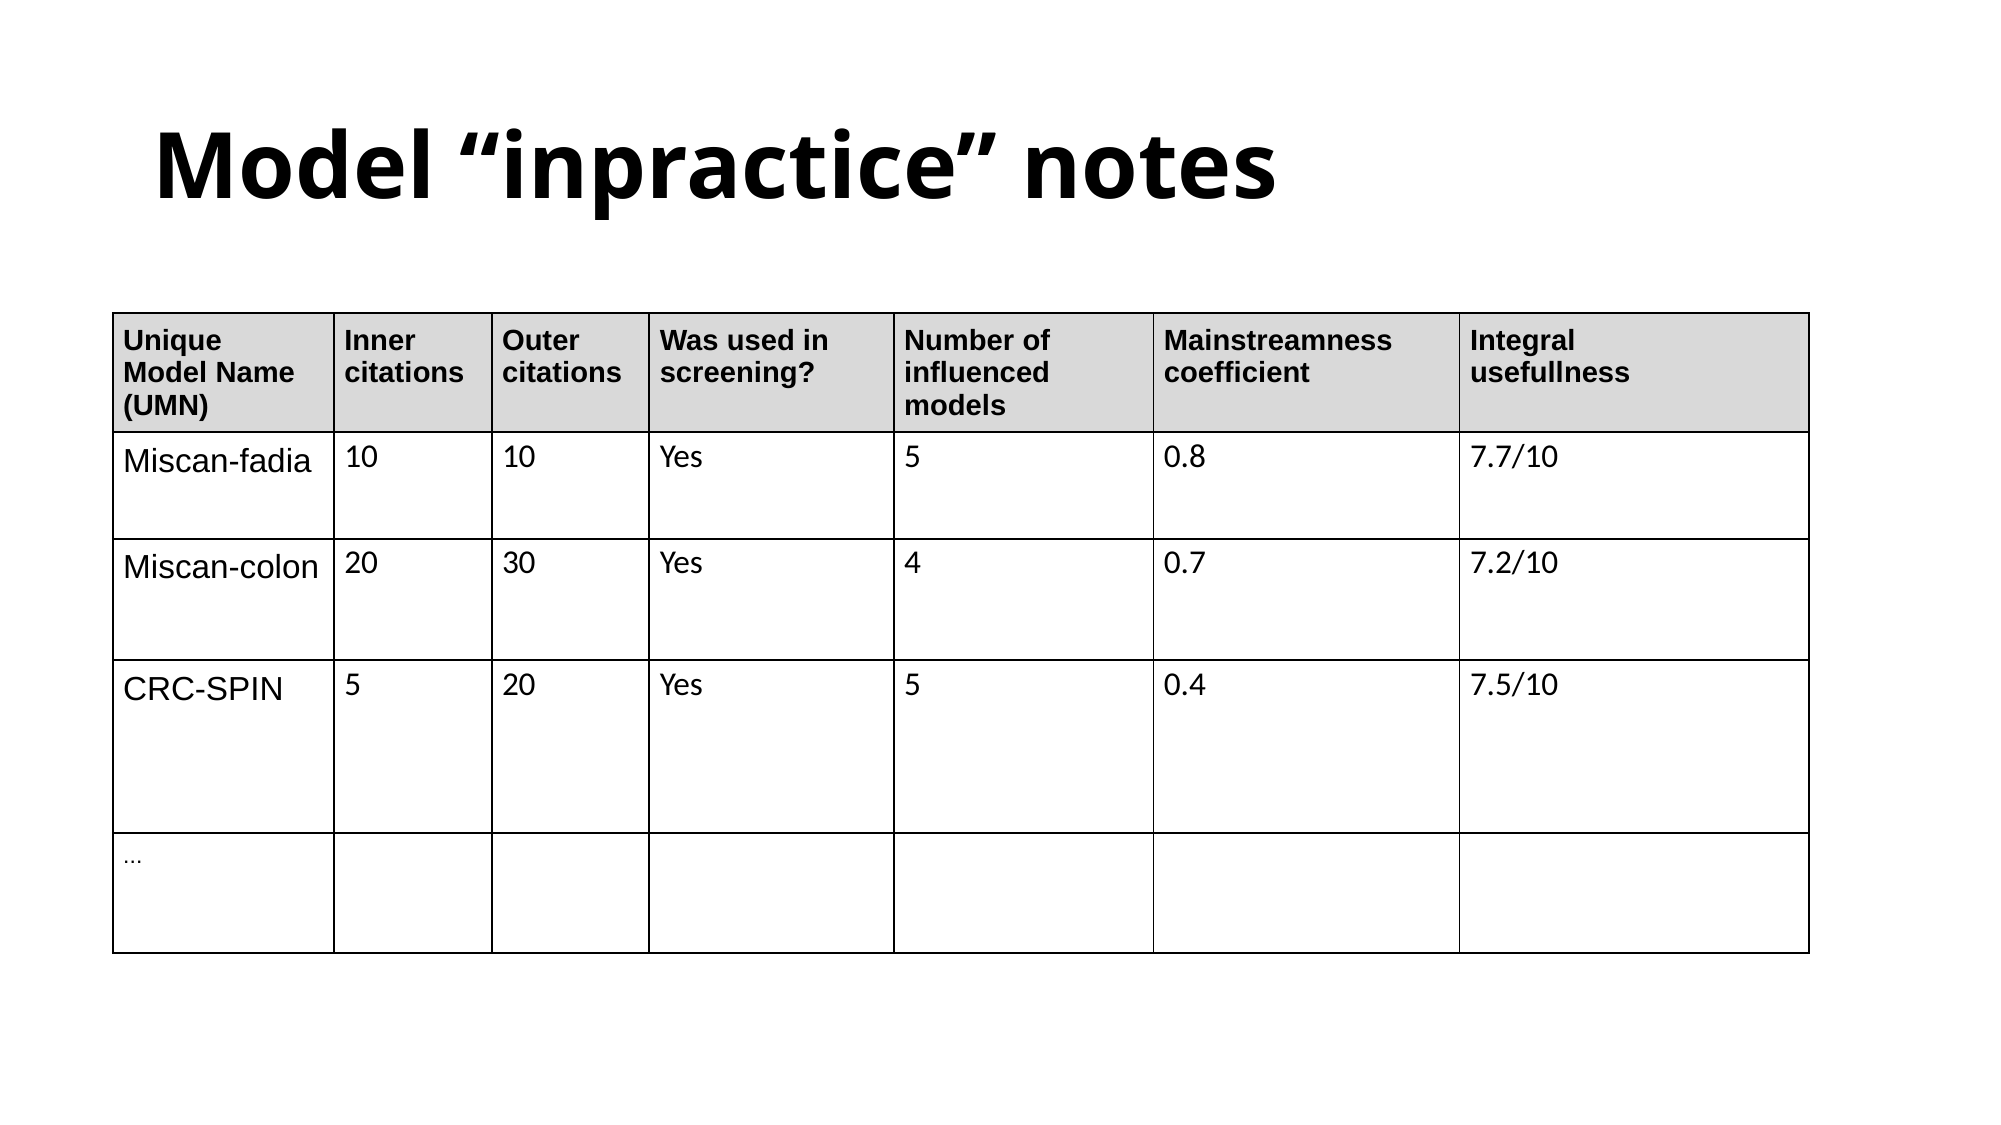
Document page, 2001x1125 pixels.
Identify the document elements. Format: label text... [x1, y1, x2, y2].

table_header Was used in screening? [650, 314, 893, 431]
table_cell CRC-SPIN [114, 661, 333, 832]
table_cell 20 [493, 661, 648, 832]
table_cell ... [114, 834, 333, 952]
table_cell [895, 834, 1153, 952]
table_cell [493, 834, 648, 952]
table_cell [1460, 834, 1808, 952]
table_cell Yes [650, 433, 893, 538]
table_header Integral usefullness [1460, 314, 1808, 431]
table_header Number of influenced models [895, 314, 1153, 431]
table_header Outer citations [493, 314, 648, 431]
table_cell Miscan-colon [114, 540, 333, 659]
table_cell 0.7 [1154, 540, 1459, 659]
table_cell Yes [650, 540, 893, 659]
table_cell Miscan-fadia [114, 433, 333, 538]
table_cell 0.4 [1154, 661, 1459, 832]
table_cell 10 [335, 433, 491, 538]
table_cell 5 [335, 661, 491, 832]
table_cell Yes [650, 661, 893, 832]
table_cell 4 [895, 540, 1153, 659]
table_cell 7.5/10 [1460, 661, 1808, 832]
table_cell 7.7/10 [1460, 433, 1808, 538]
table_cell [1154, 834, 1459, 952]
table_header Inner citations [335, 314, 491, 431]
table_header Mainstreamness coefficient [1154, 314, 1459, 431]
table_cell 20 [335, 540, 491, 659]
table_cell [335, 834, 491, 952]
table_cell 5 [895, 433, 1153, 538]
table_cell 7.2/10 [1460, 540, 1808, 659]
table_cell 5 [895, 661, 1153, 832]
table_cell [650, 834, 893, 952]
table_cell 30 [493, 540, 648, 659]
table_cell 0.8 [1154, 433, 1459, 538]
table_header Unique Model Name (UMN) [114, 314, 333, 431]
title Model “inpractice” notes [137, 59, 1863, 278]
table_cell 10 [493, 433, 648, 538]
